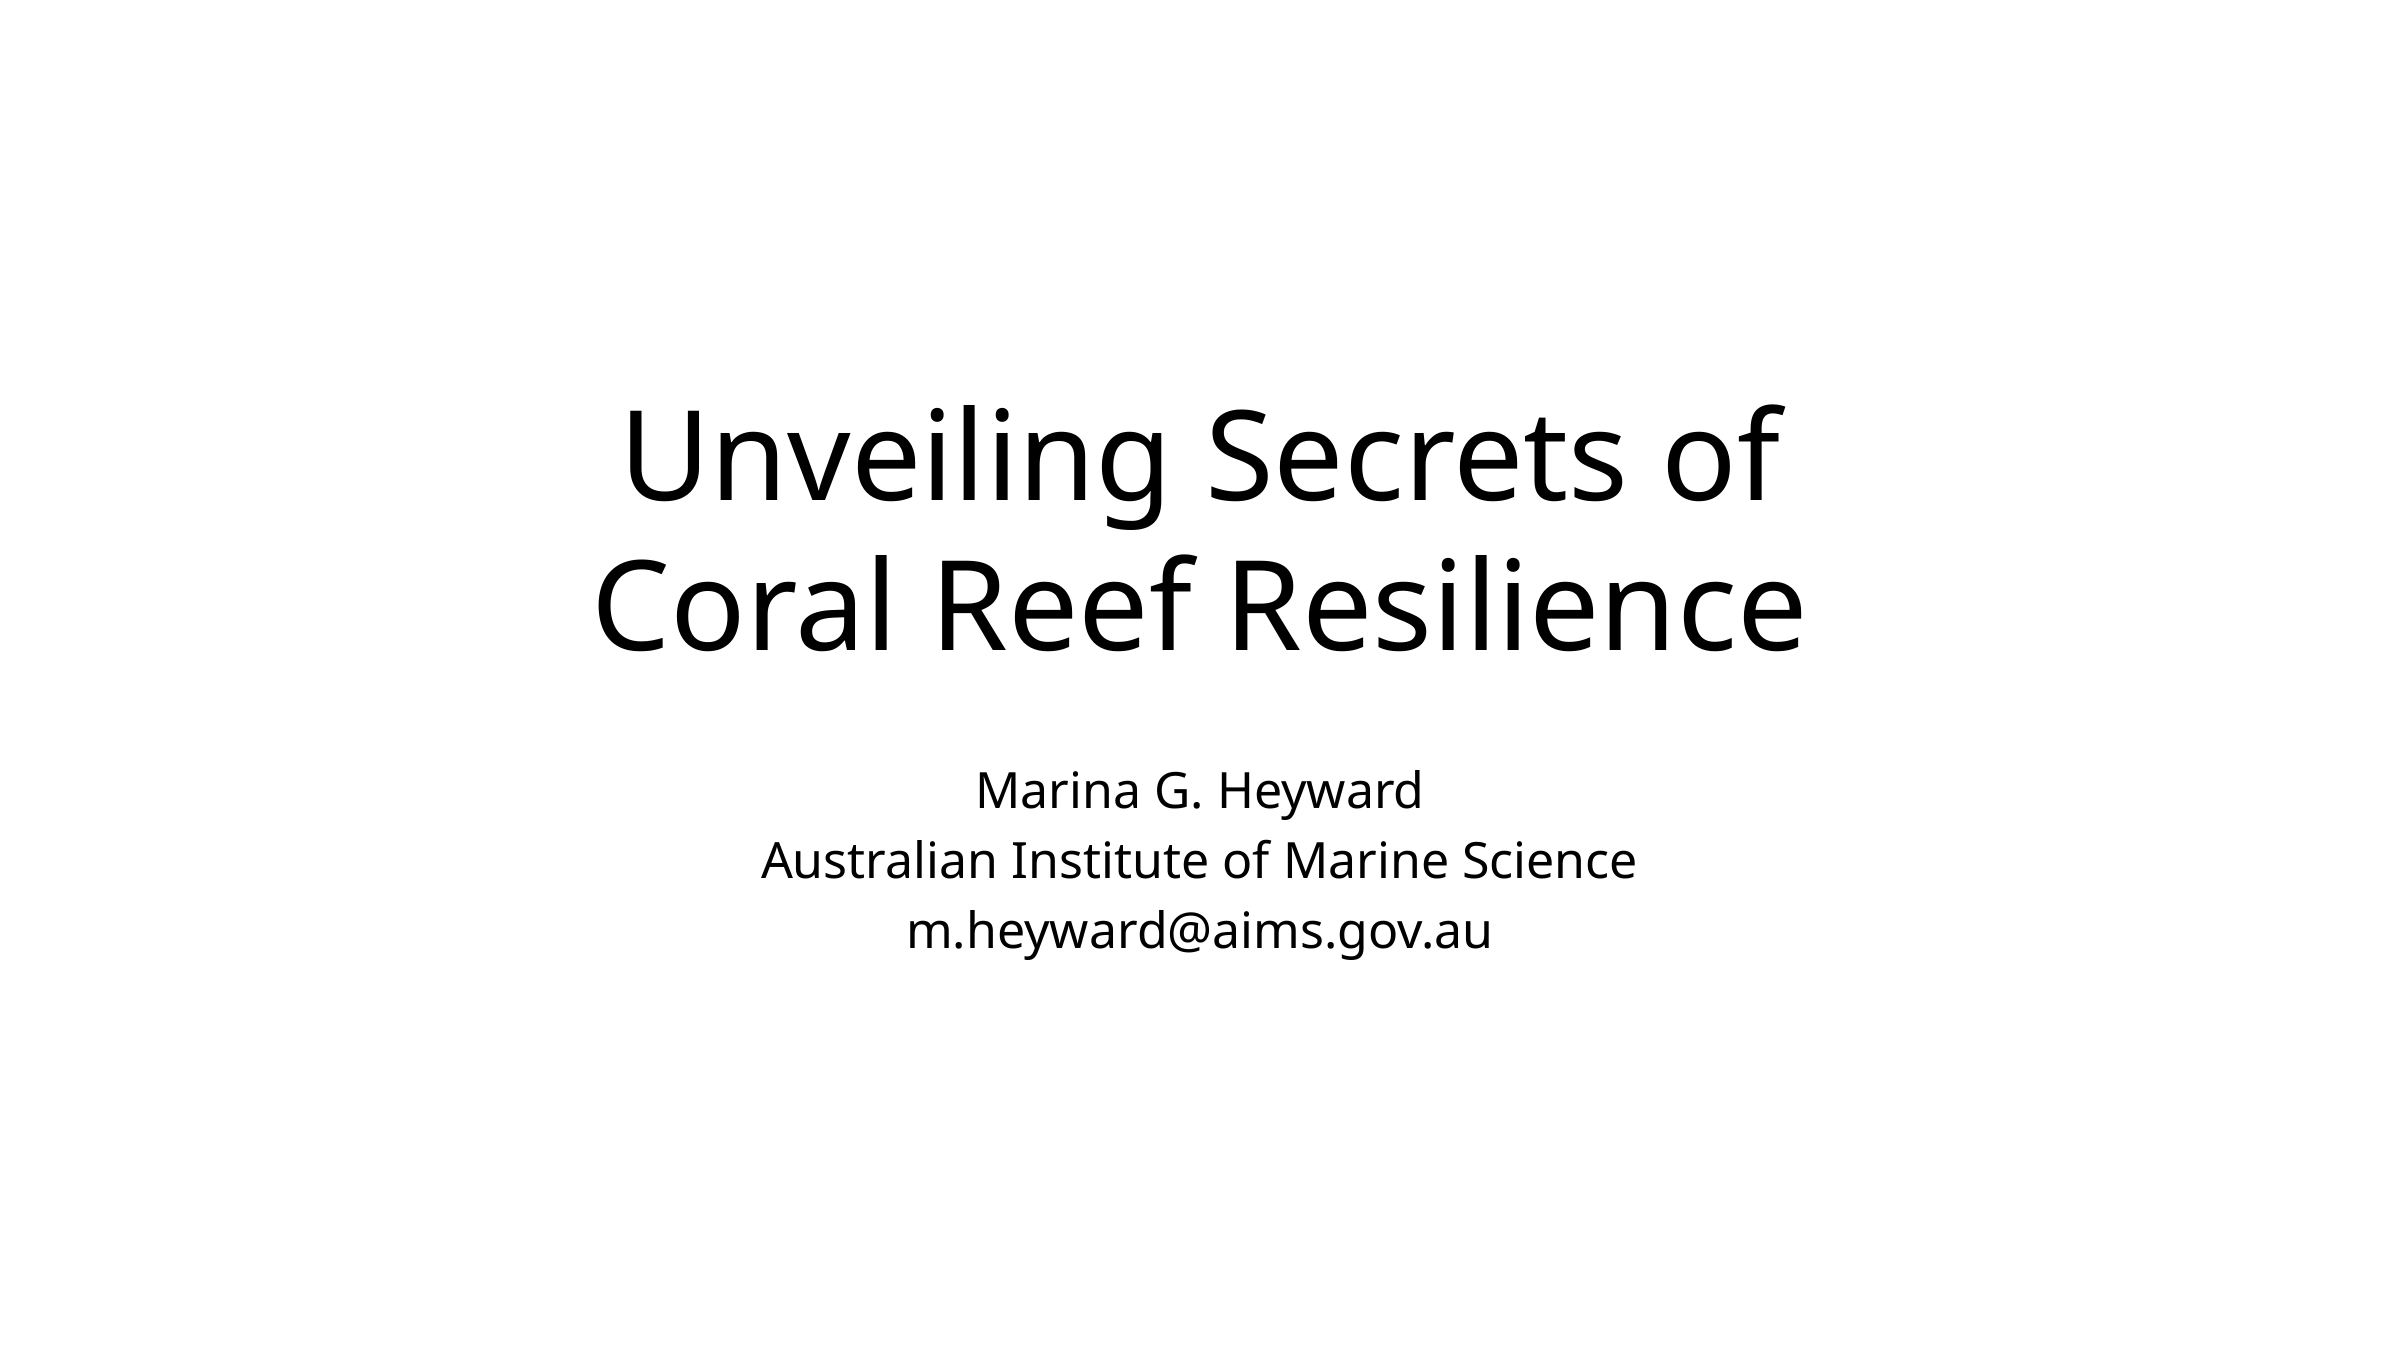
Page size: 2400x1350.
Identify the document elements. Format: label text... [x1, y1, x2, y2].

subtitle Marina G. Heyward Australian Institute of Marine Science m.heyward@aims.gov.au [450, 750, 1950, 1023]
title Unveiling Secrets of Coral Reef Resilience [450, 329, 1950, 721]
